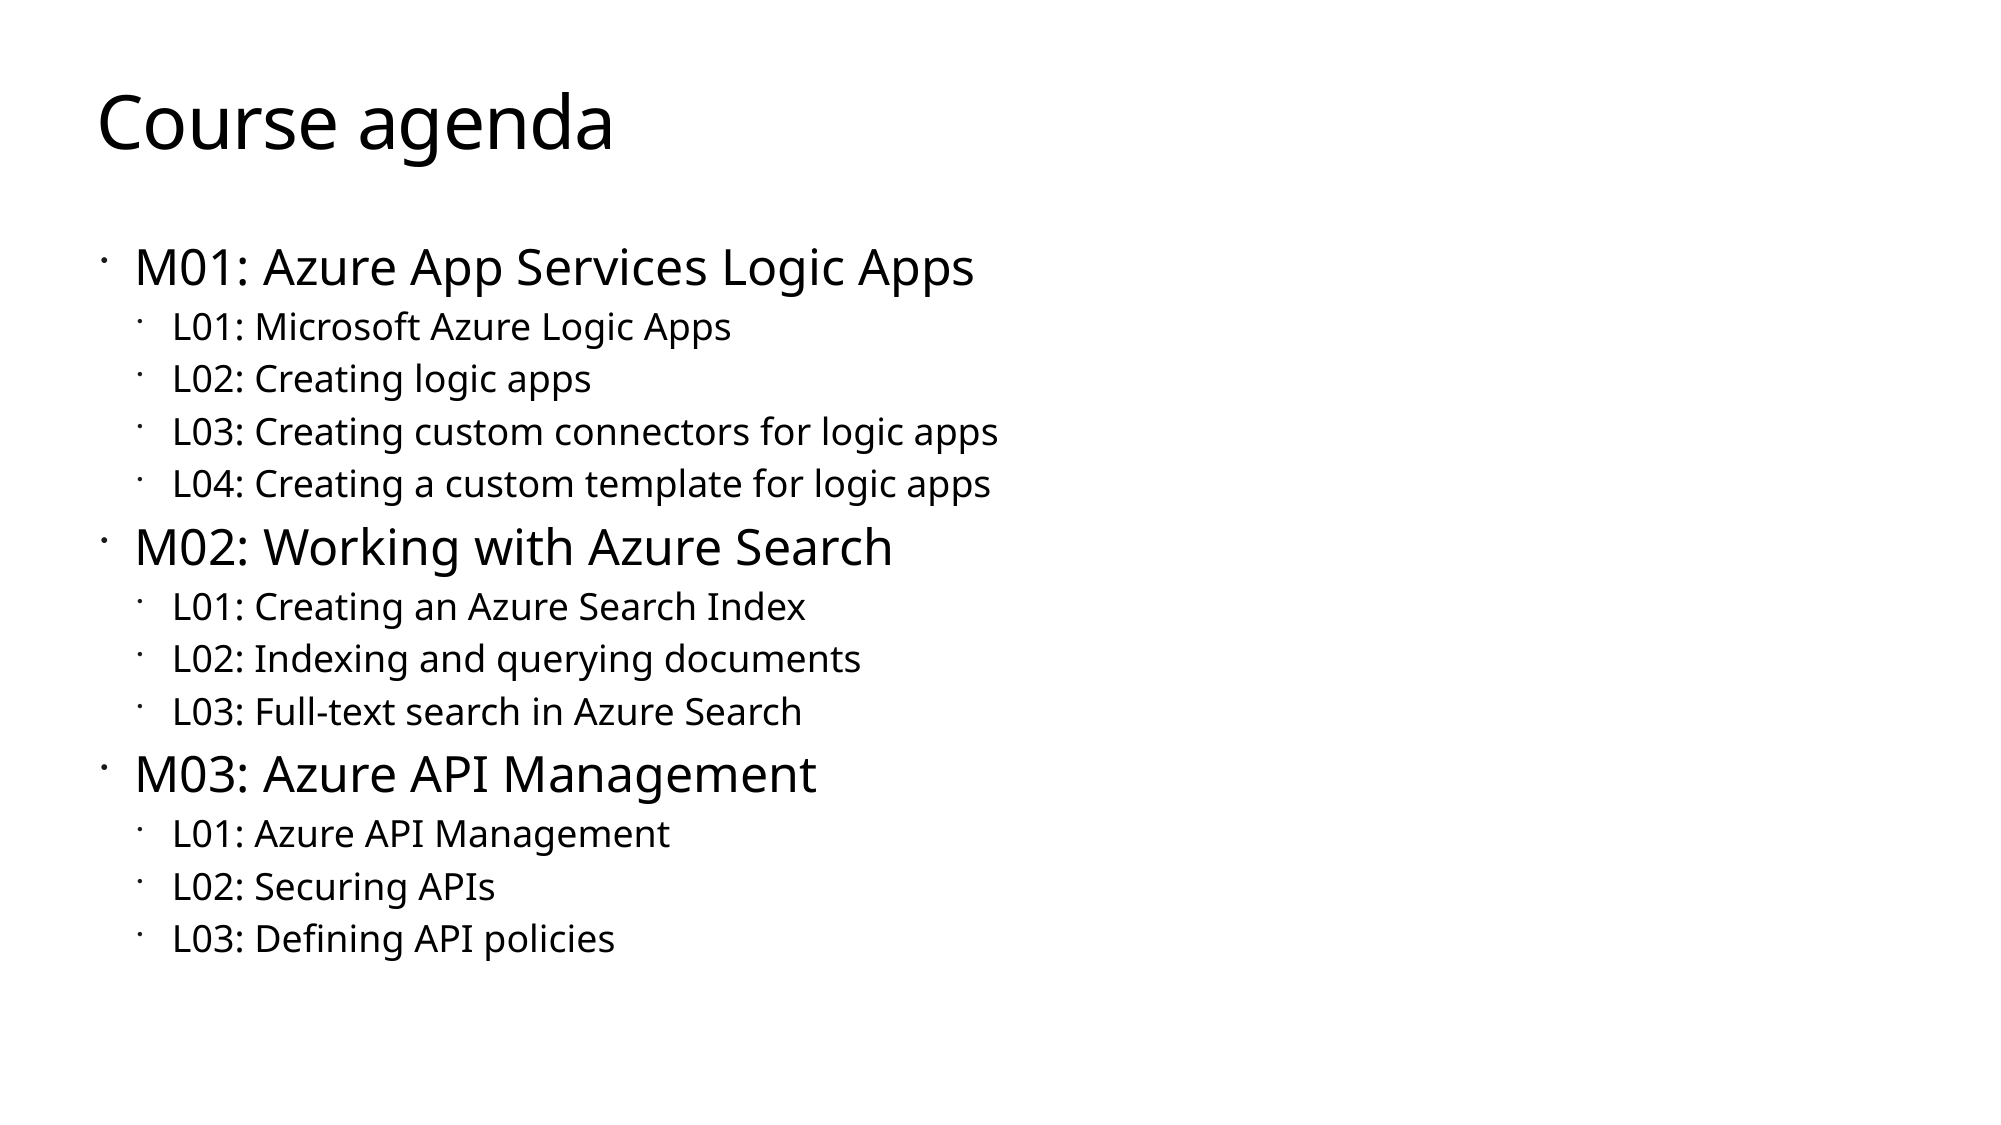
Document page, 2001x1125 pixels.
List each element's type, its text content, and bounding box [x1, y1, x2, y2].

title Course agenda [96, 75, 1904, 166]
list M01: Azure App Services Logic Apps L01: Microsoft Azure Logic Apps L02: Creating logic apps L03: Creating custom connectors for logic apps L04: Creating a custom template for logic apps M02: Working with Azure Search L01: Creating an Azure Search Index L02: Indexing and querying documents L03: Full-text search in Azure Search M03: Azure API Management L01: Azure API Management L02: Securing APIs L03: Defining API policies [96, 235, 1905, 987]
